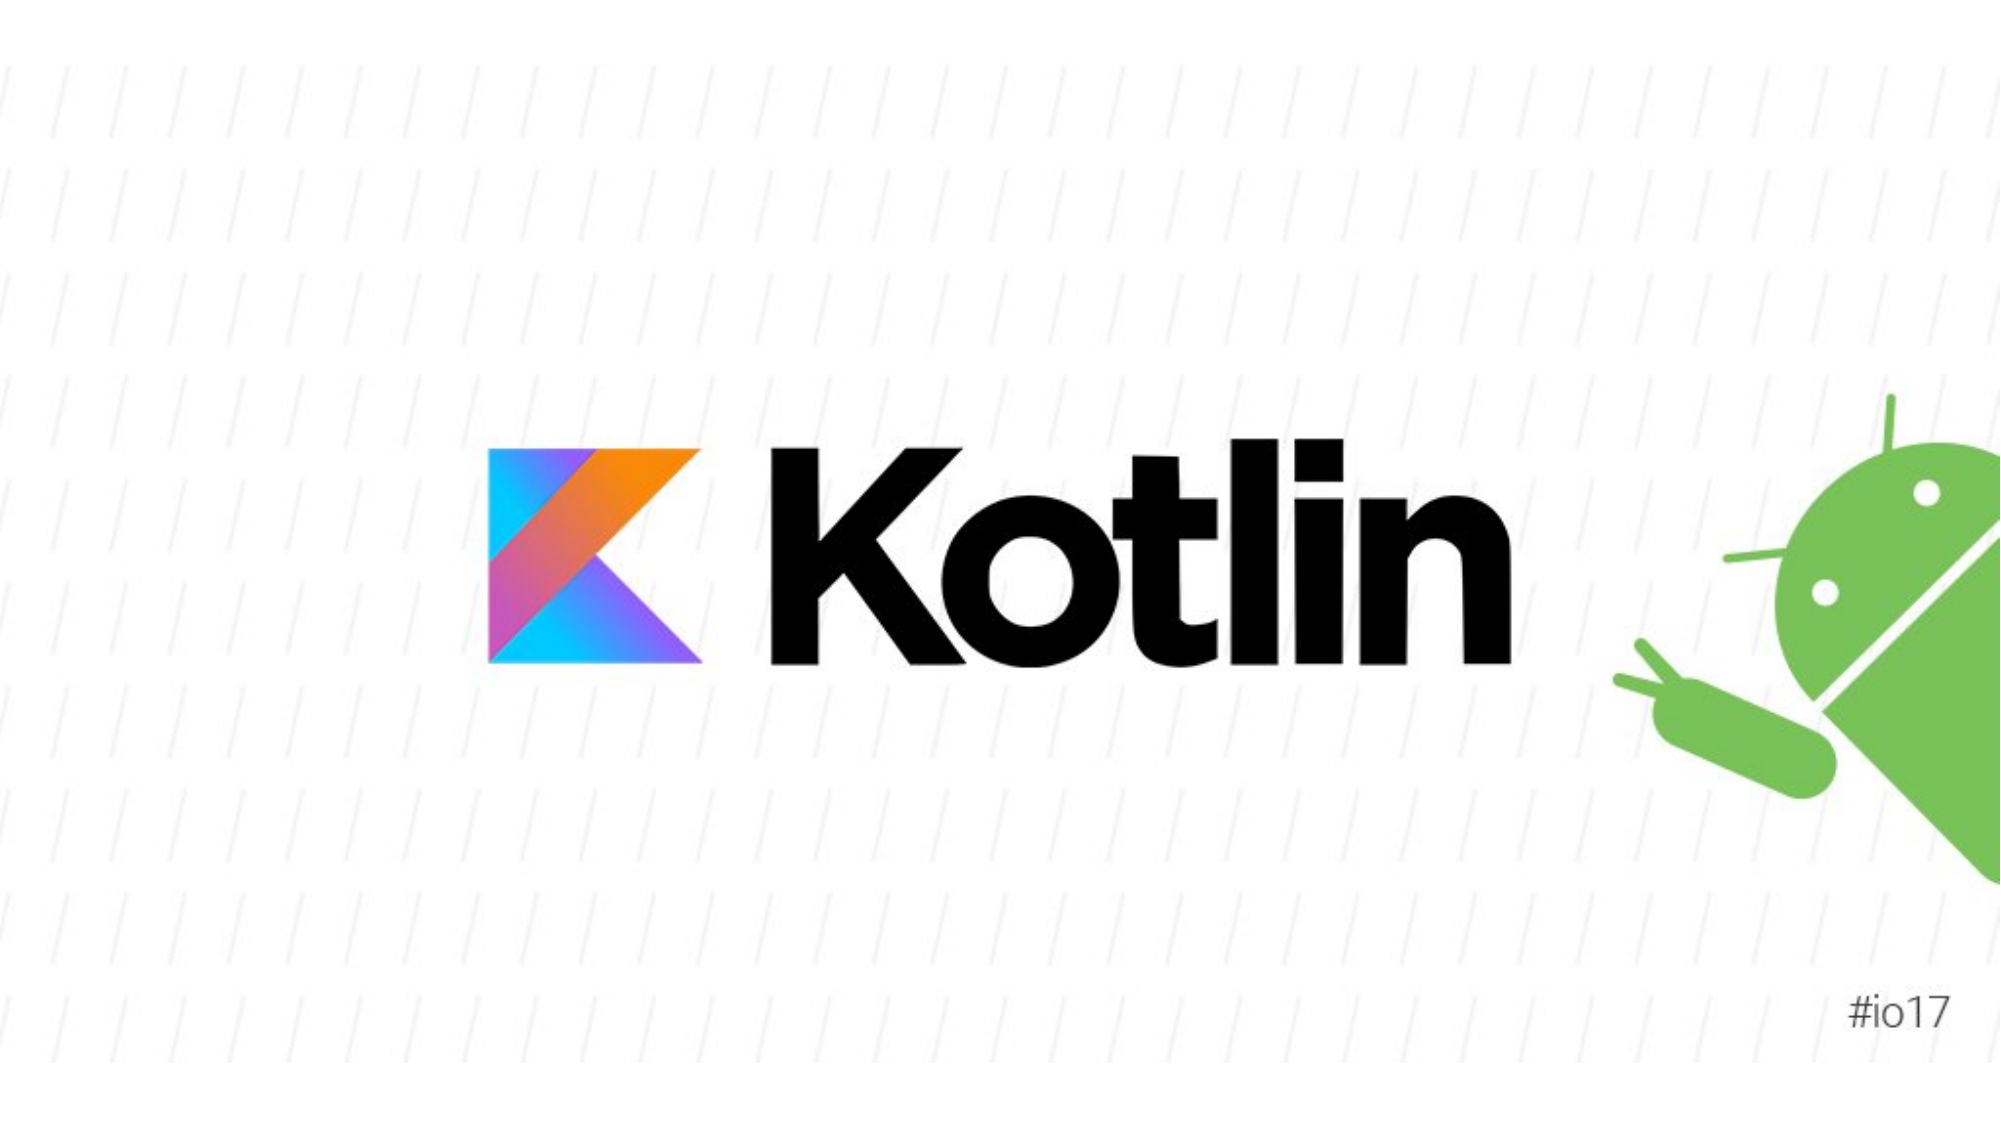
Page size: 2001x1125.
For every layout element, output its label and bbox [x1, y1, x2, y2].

picture [0, 62, 2000, 1063]
